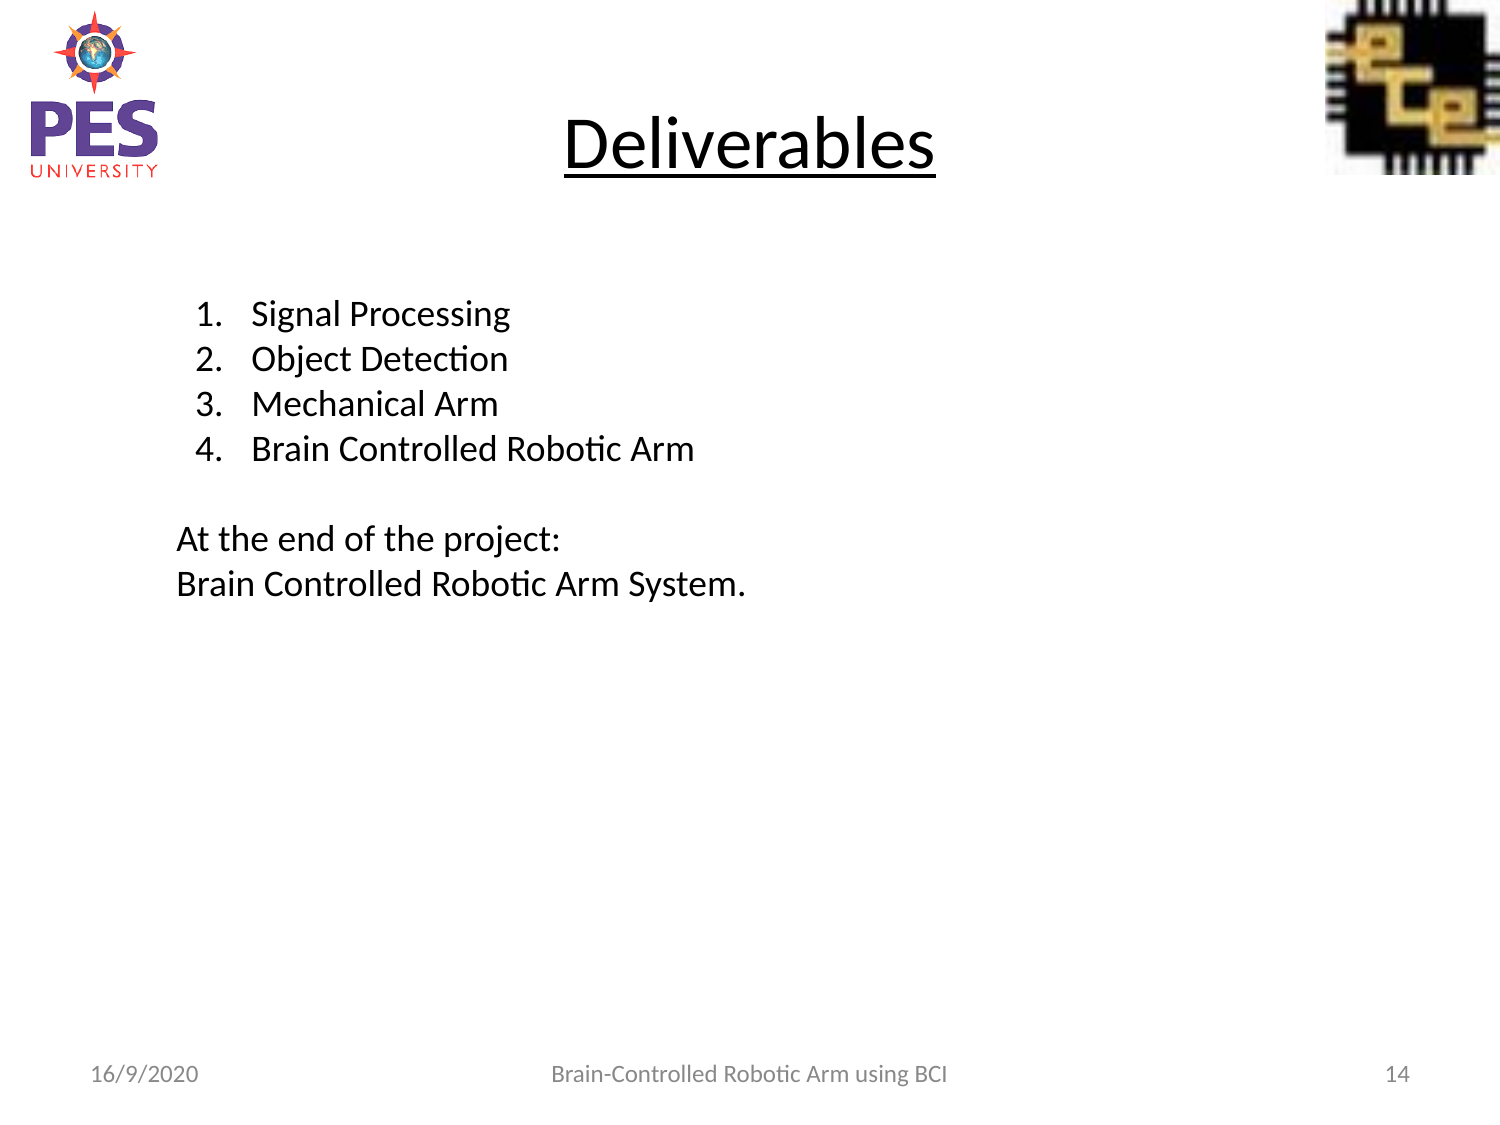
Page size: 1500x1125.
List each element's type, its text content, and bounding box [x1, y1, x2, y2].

slide_number ‹#› [1074, 1042, 1425, 1103]
picture [1324, 0, 1500, 176]
title Deliverables [75, 45, 1425, 233]
text_box Signal Processing Object Detection Mechanical Arm Brain Controlled Robotic Arm At the end of the project: Brain Controlled Robotic Arm System. [161, 274, 1300, 956]
picture [0, 0, 188, 188]
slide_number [75, 1042, 425, 1103]
footer Brain-Controlled Robotic Arm using BCI [512, 1042, 988, 1103]
